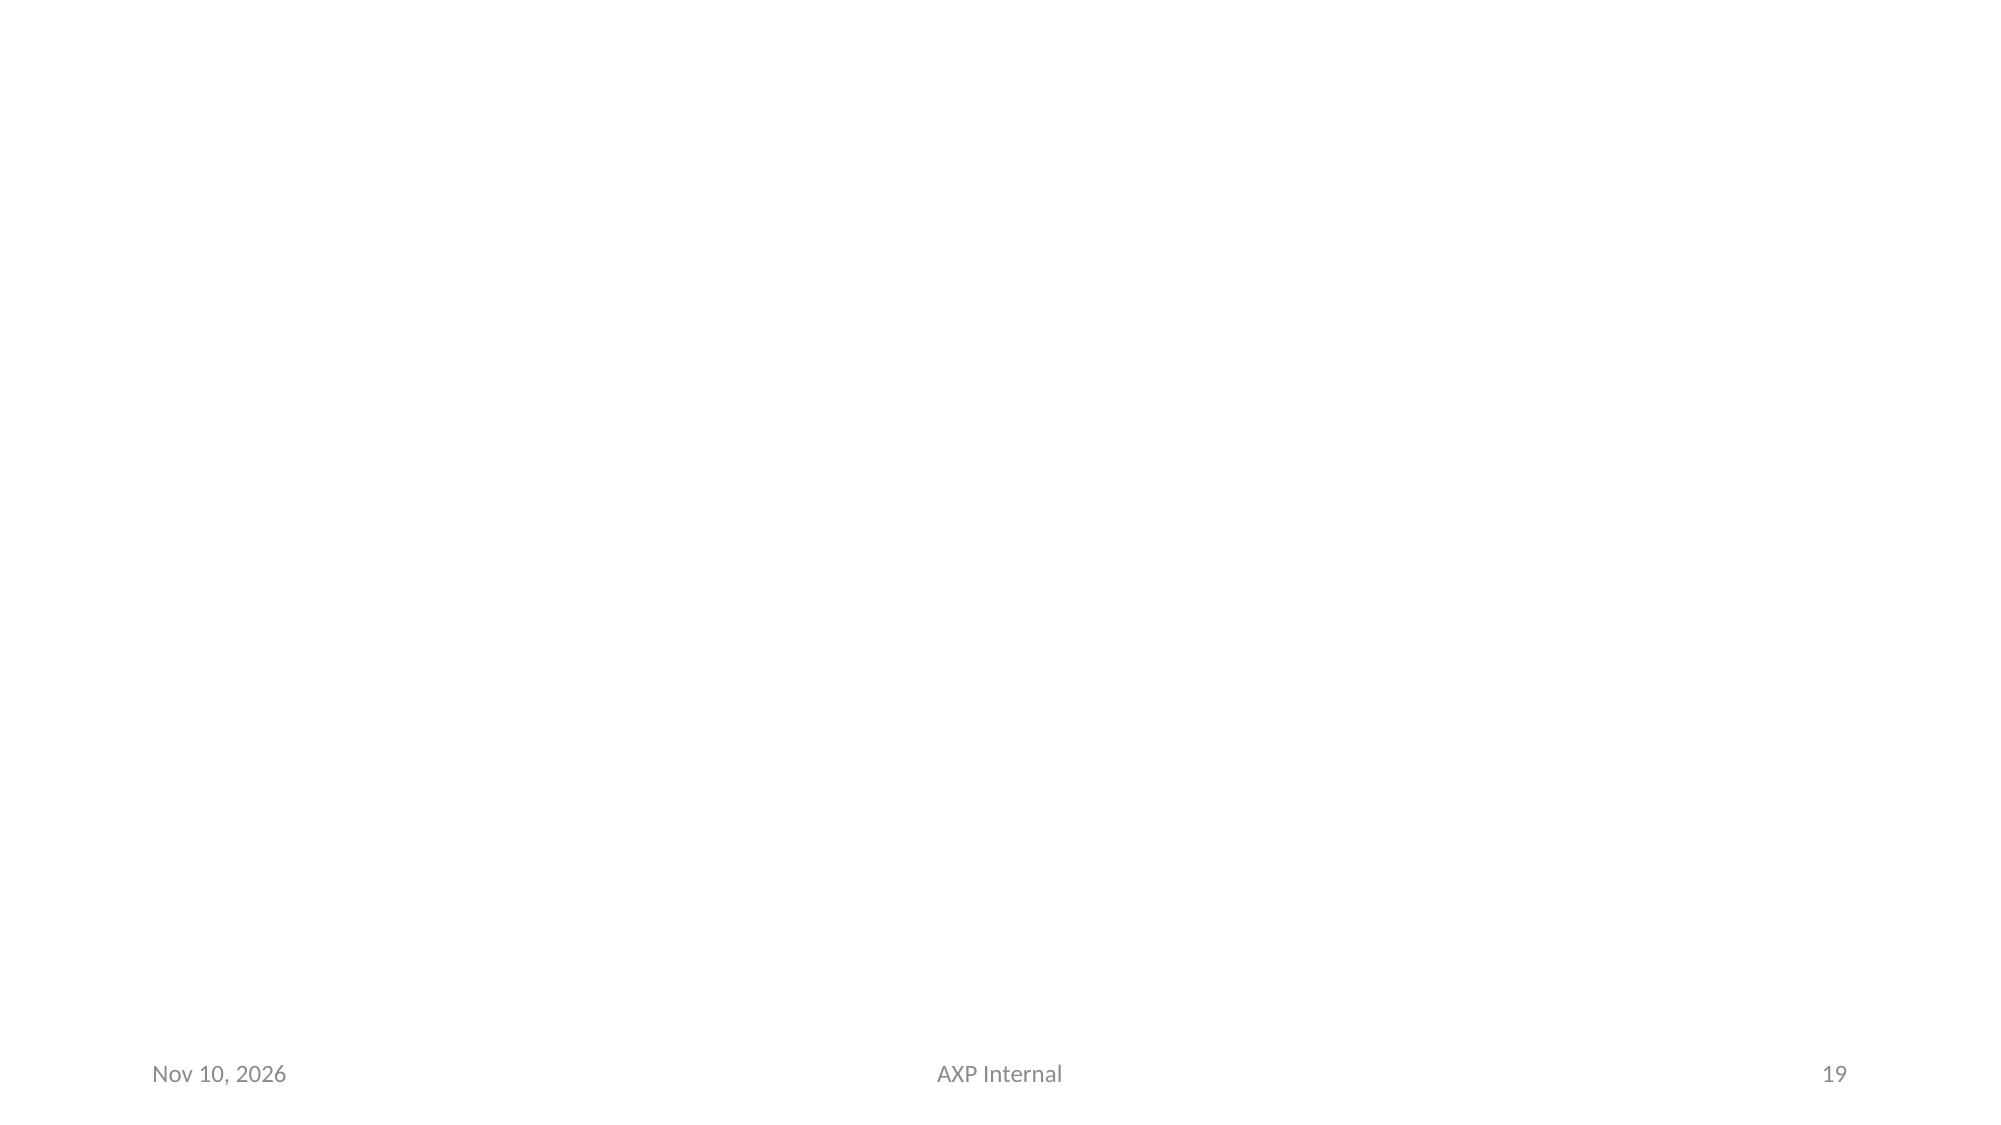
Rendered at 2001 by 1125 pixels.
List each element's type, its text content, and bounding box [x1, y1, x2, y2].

slide_number 4-Oct-16 [137, 1042, 588, 1103]
slide_number 19 [1412, 1042, 1863, 1103]
footer AXP Internal [662, 1042, 1338, 1103]
